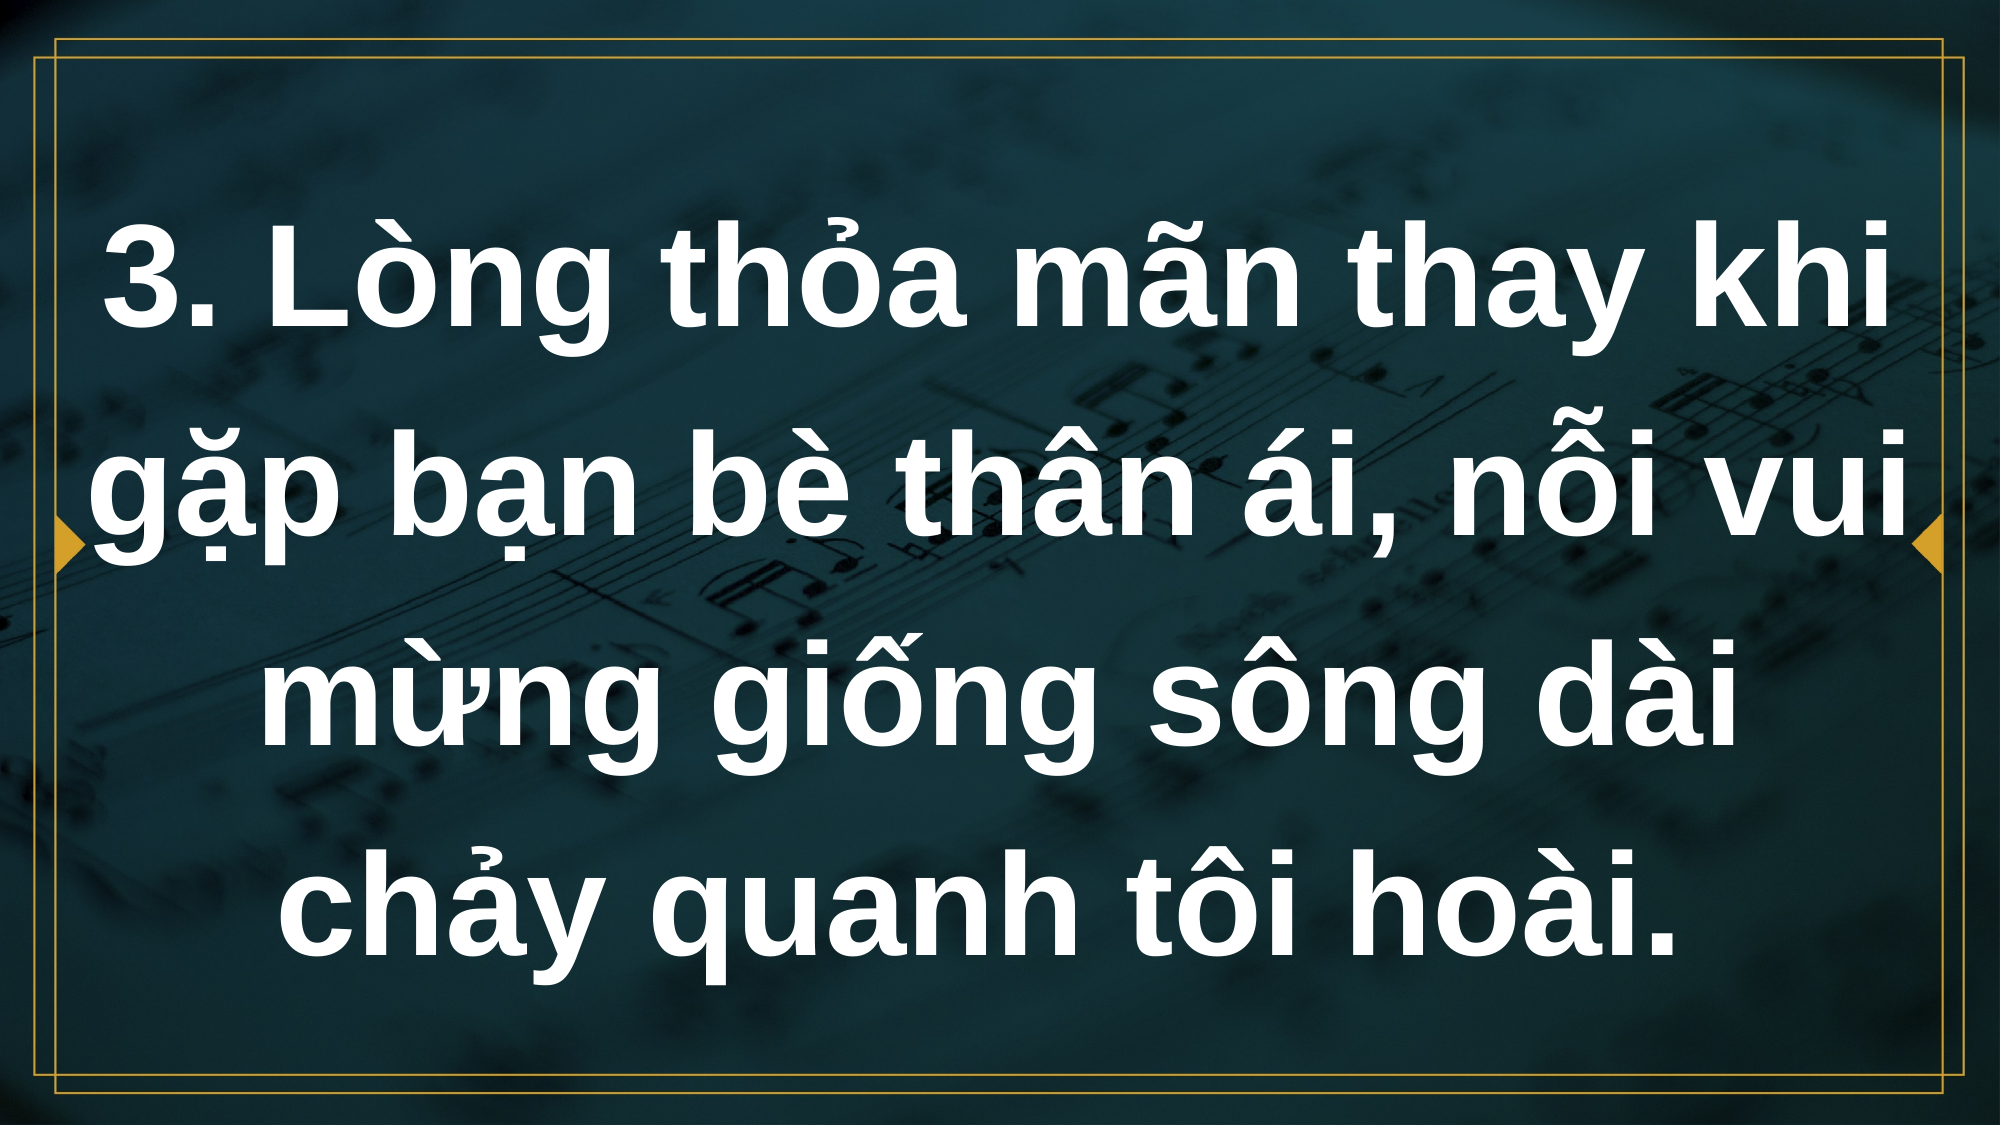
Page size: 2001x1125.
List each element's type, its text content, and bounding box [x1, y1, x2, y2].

picture [0, 0, 2000, 1125]
title 3. Lòng thỏa mãn thay khi gặp bạn bè thân ái, nỗi vui mừng giống sông dài chảy quanh tôi hoài. [55, 53, 1945, 1077]
